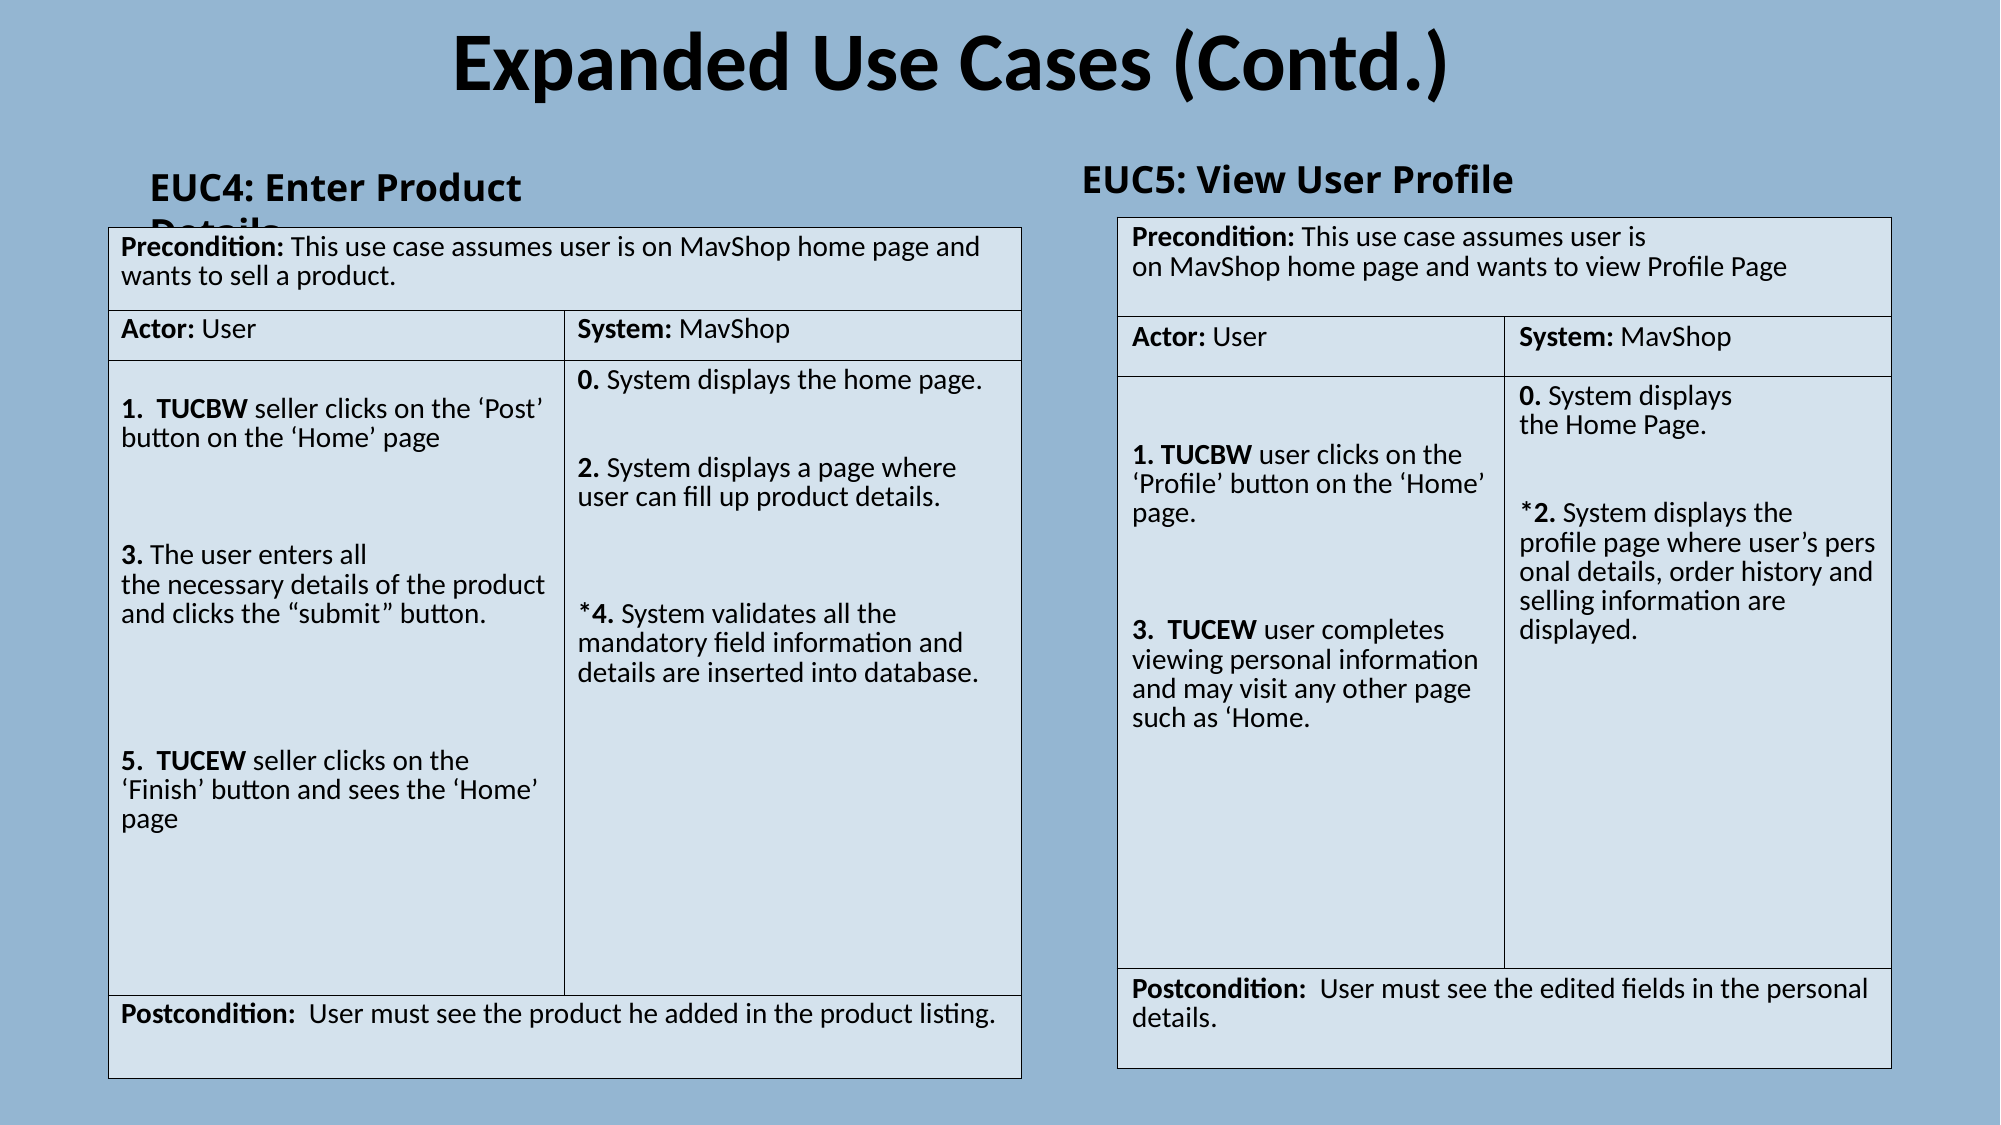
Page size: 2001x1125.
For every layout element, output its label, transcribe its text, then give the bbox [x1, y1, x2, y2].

table_cell Actor: User [109, 311, 564, 360]
text_box EUC5: View User Profile [1066, 148, 1816, 209]
text_box EUC4: Enter Product Details [134, 156, 651, 227]
table_cell 0. System displays the Home Page. *2. System displays the profile page where user’s personal details, order history and selling information are displayed. [1505, 377, 1891, 968]
table_cell 1. TUCBW seller clicks on the ‘Post’ button on the ‘Home’ page 3. The user enters all the necessary details of the product and clicks the “submit” button. 5. TUCEW seller clicks on the ‘Finish’ button and sees the ‘Home’ page [109, 361, 564, 995]
table_cell System: MavShop [565, 311, 1021, 360]
table_cell Actor: User [1118, 317, 1504, 376]
table_header Precondition: This use case assumes user is on MavShop home page and wants to view Profile Page [1118, 218, 1891, 316]
table_cell Postcondition: User must see the product he added in the product listing. [109, 996, 1021, 1078]
table_header Precondition: This use case assumes user is on MavShop home page and wants to sell a product. [109, 228, 1021, 310]
table_cell System: MavShop [1505, 317, 1891, 376]
table_cell 1. TUCBW user clicks on the ‘Profile’ button on the ‘Home’ page. 3. TUCEW user completes viewing personal information and may visit any other page such as ‘Home. [1118, 377, 1504, 968]
text_box Expanded Use Cases (Contd.) [224, 0, 1680, 115]
table_cell Postcondition: User must see the edited fields in the personal details. [1118, 969, 1891, 1068]
table_cell 0. System displays the home page. 2. System displays a page where user can fill up product details. *4. System validates all the mandatory field information and details are inserted into database. [565, 361, 1021, 995]
